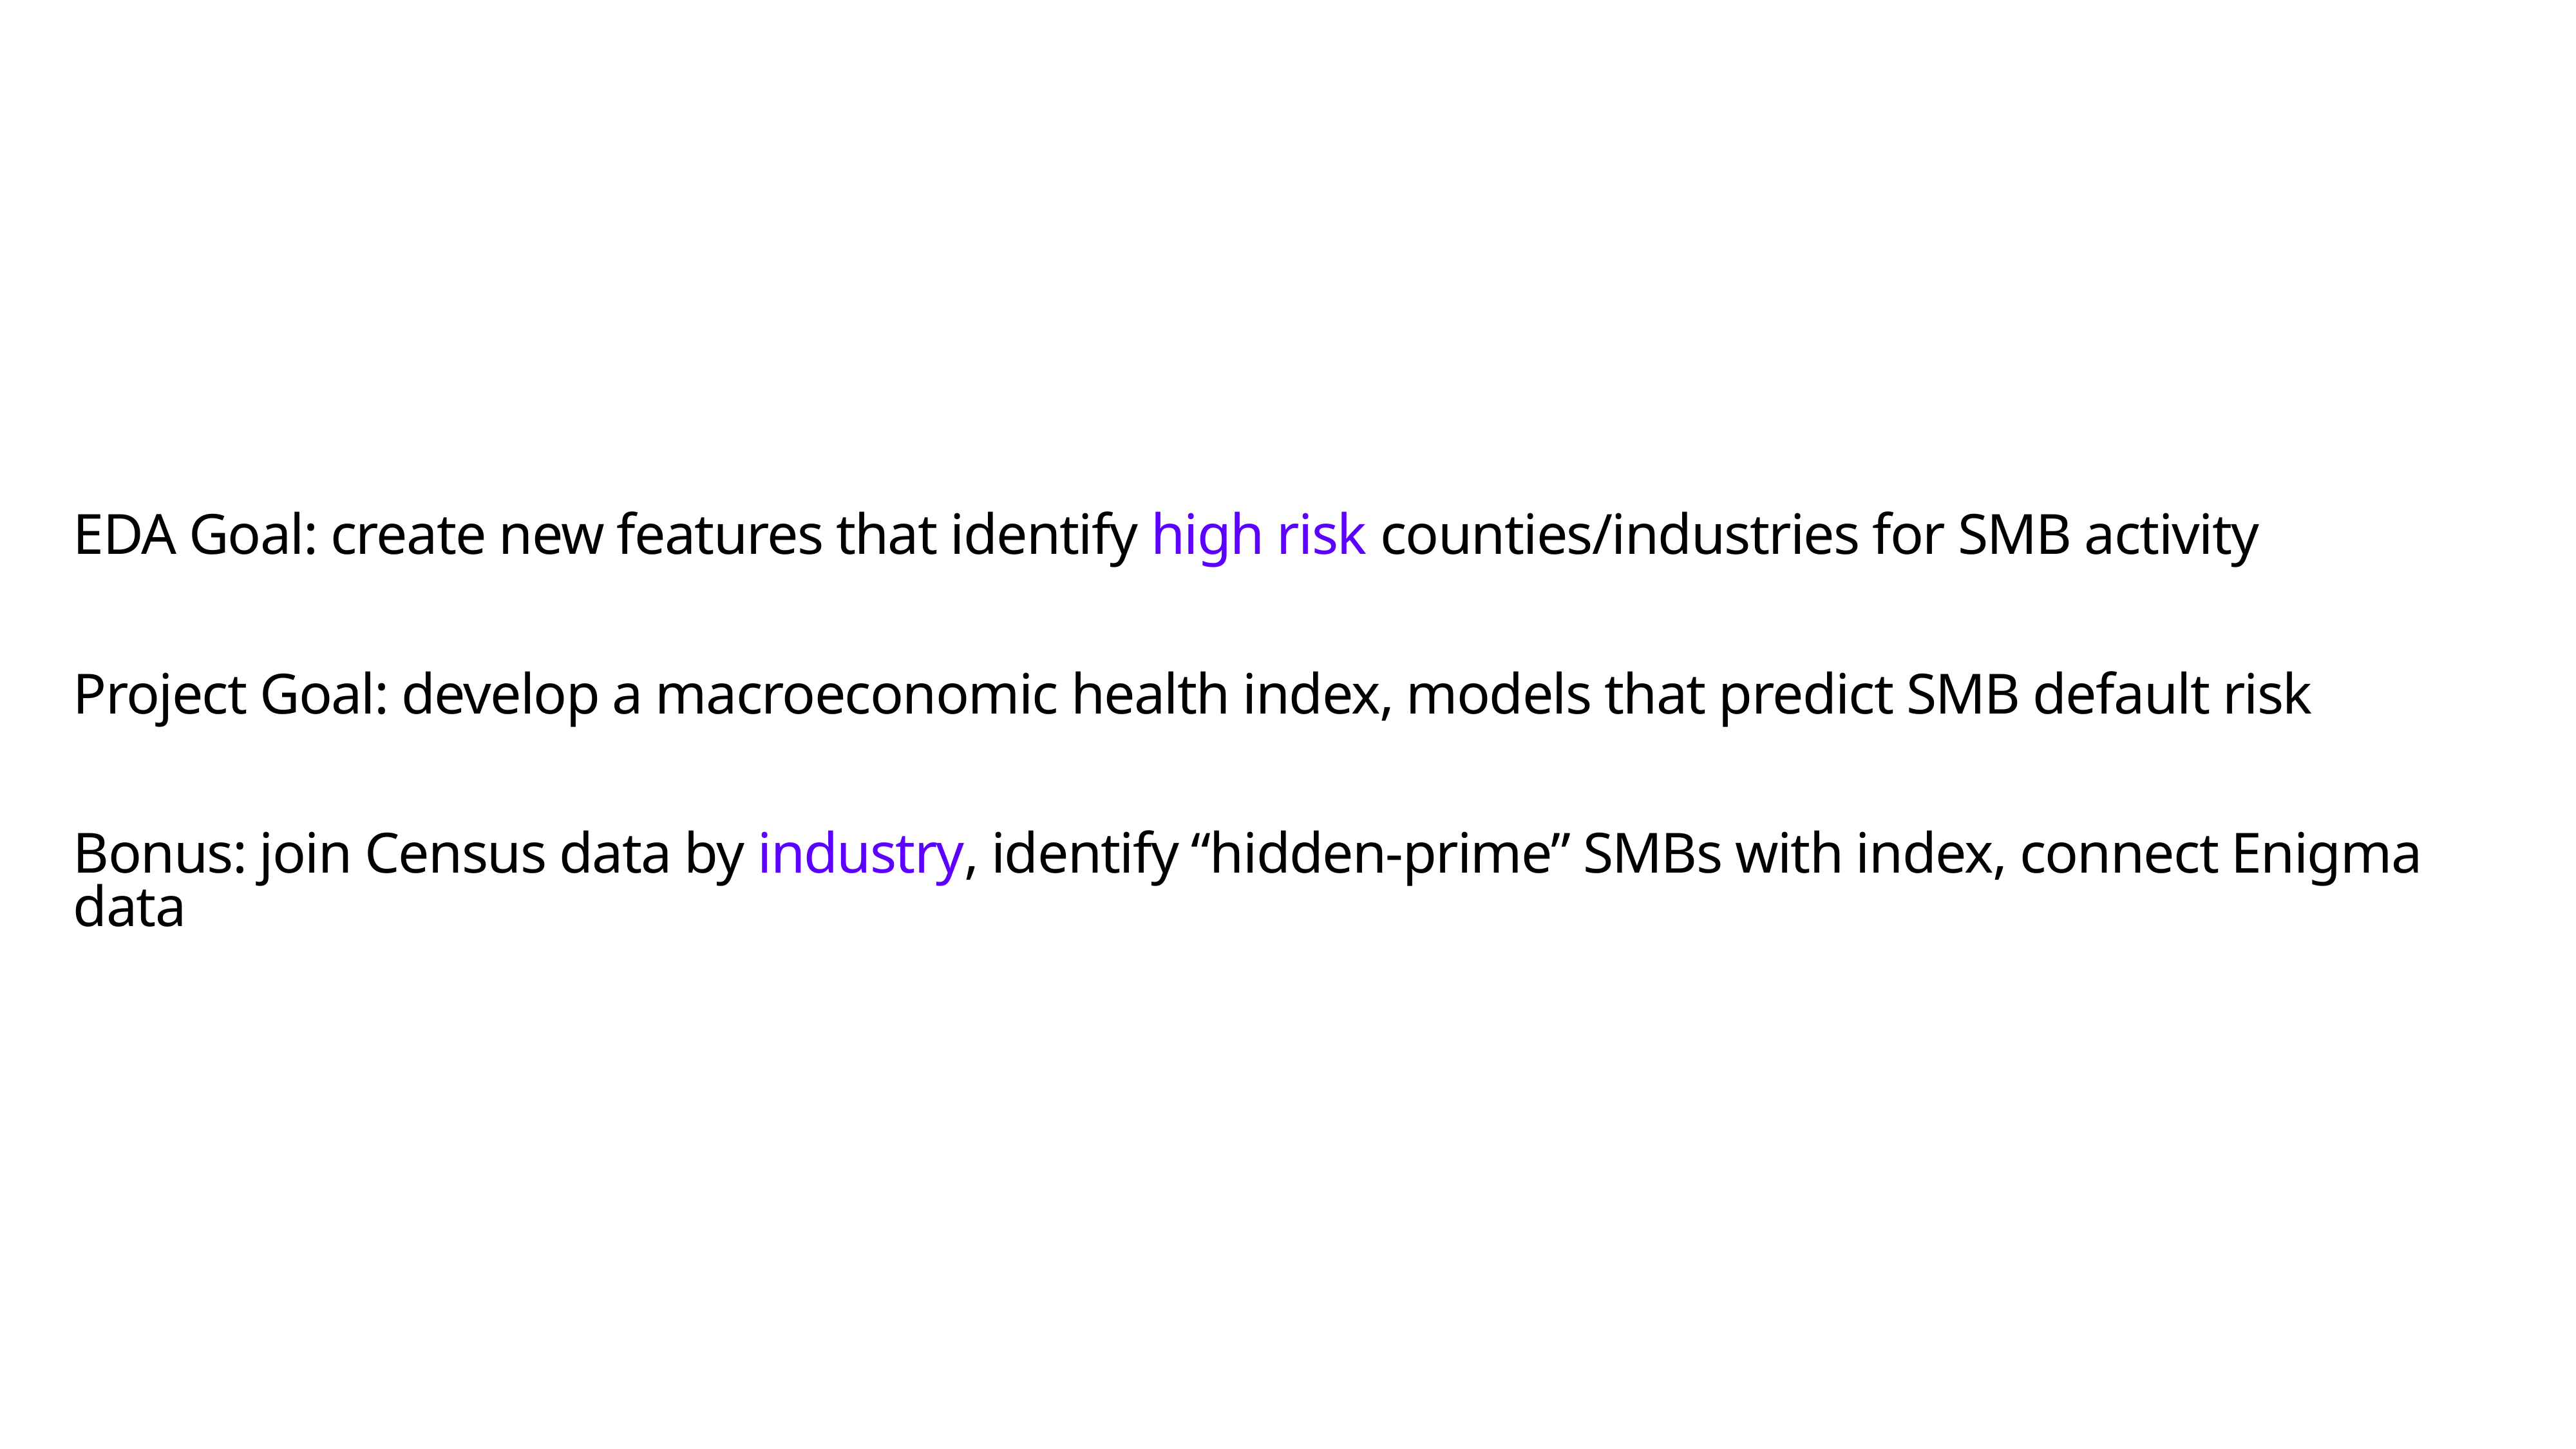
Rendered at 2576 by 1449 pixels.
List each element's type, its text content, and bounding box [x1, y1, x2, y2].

list EDA Goal: create new features that identify high risk counties/industries for SMB activity Project Goal: develop a macroeconomic health index, models that predict SMB default risk Bonus: join Census data by industry, identify “hidden-prime” SMBs with index, connect Enigma data [68, 480, 2510, 969]
